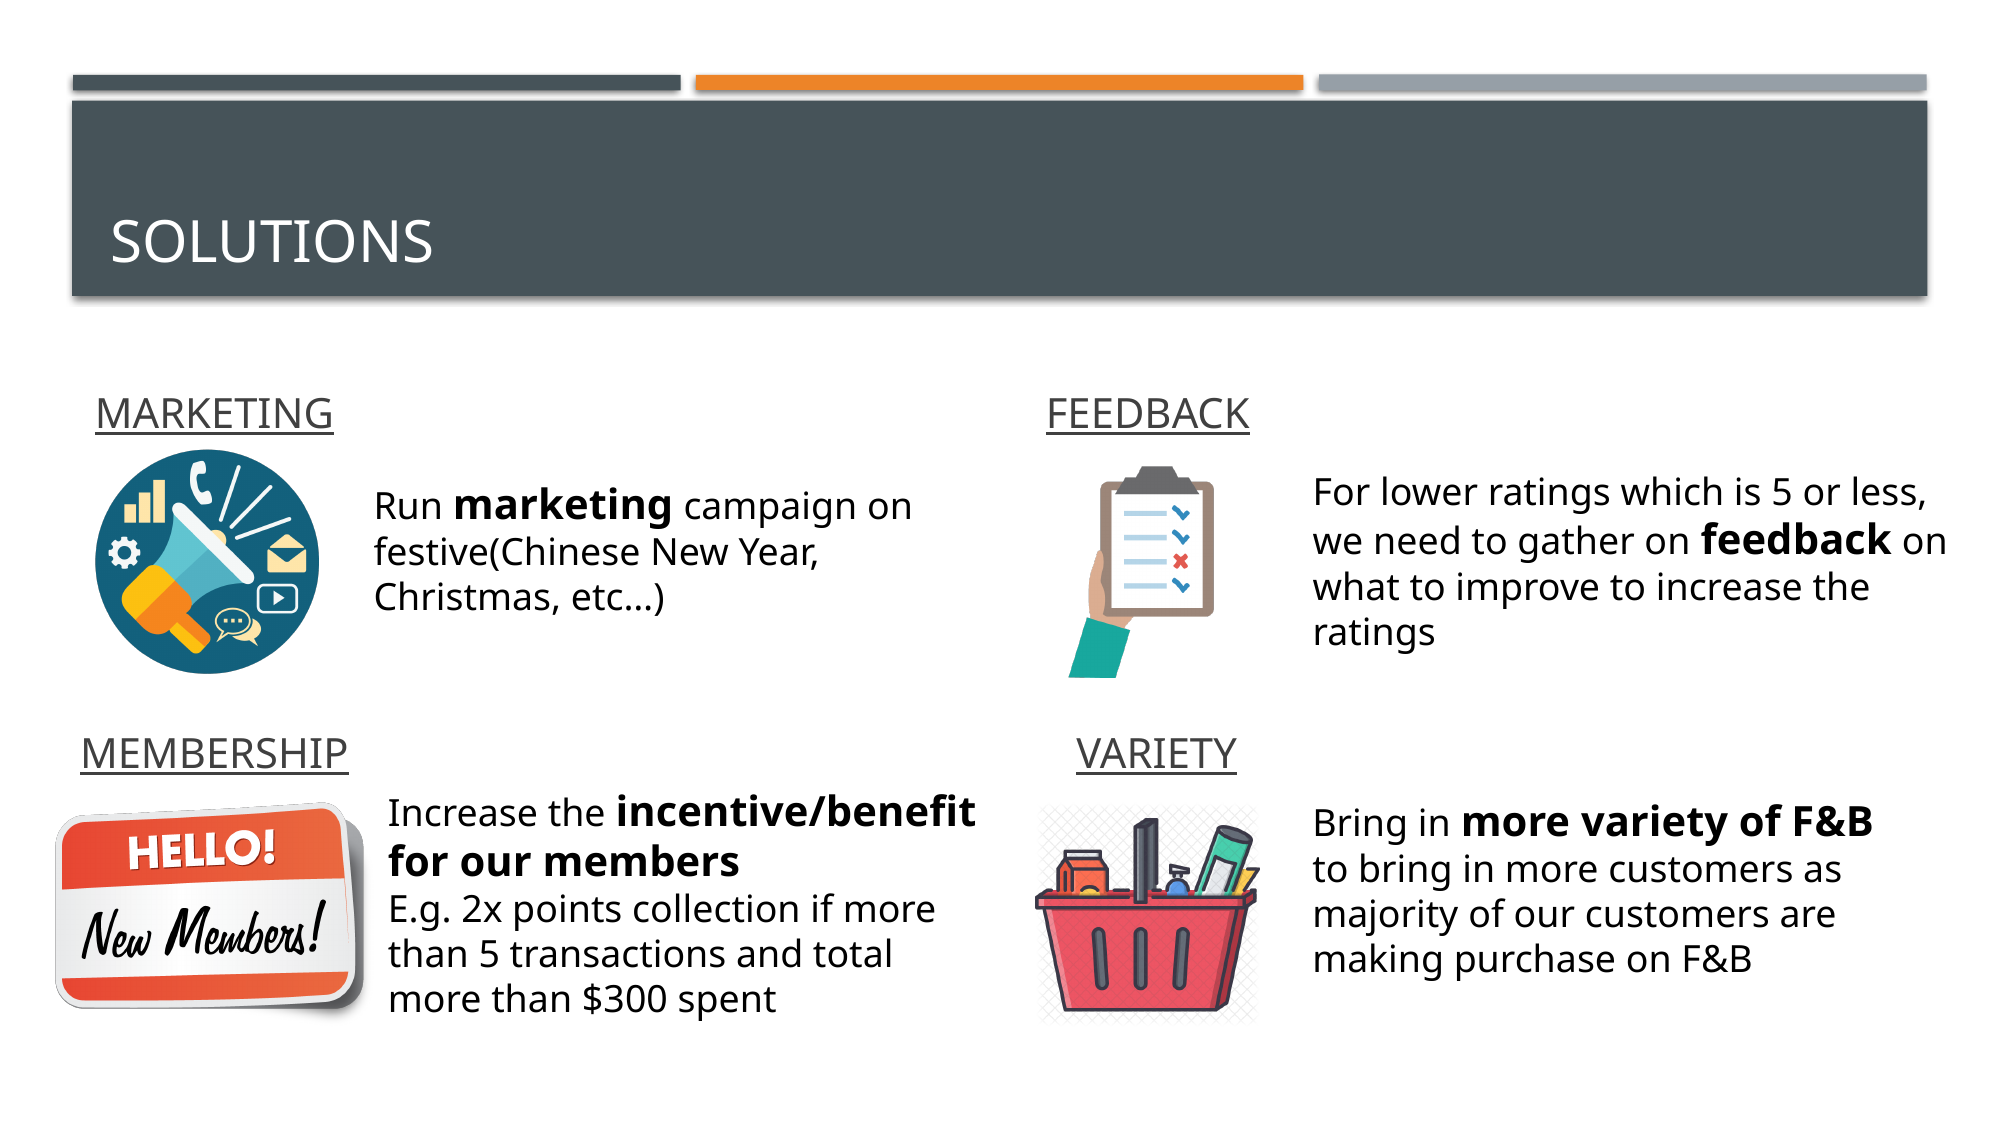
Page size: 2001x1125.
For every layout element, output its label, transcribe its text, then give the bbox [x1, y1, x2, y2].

text_box membership [29, 706, 400, 785]
text_box Marketing [29, 366, 400, 445]
text_box Bring in more variety of F&B to bring in more customers as majority of our customers are making purchase on F&B [1297, 787, 1923, 1032]
picture [1035, 801, 1261, 1027]
picture [55, 801, 374, 1027]
text_box Feedback [963, 366, 1333, 445]
text_box Increase the incentive/benefit for our members E.g. 2x points collection if more than 5 transactions and total more than $300 spent [373, 777, 999, 1073]
picture [1067, 466, 1214, 678]
title solutions [95, 115, 1905, 282]
text_box Run marketing campaign on festive(Chinese New Year, Christmas, etc…) [358, 470, 984, 671]
text_box For lower ratings which is 5 or less, we need to gather on feedback on what to improve to increase the ratings [1297, 460, 1977, 706]
text_box Variety [972, 706, 1342, 785]
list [94, 449, 320, 675]
